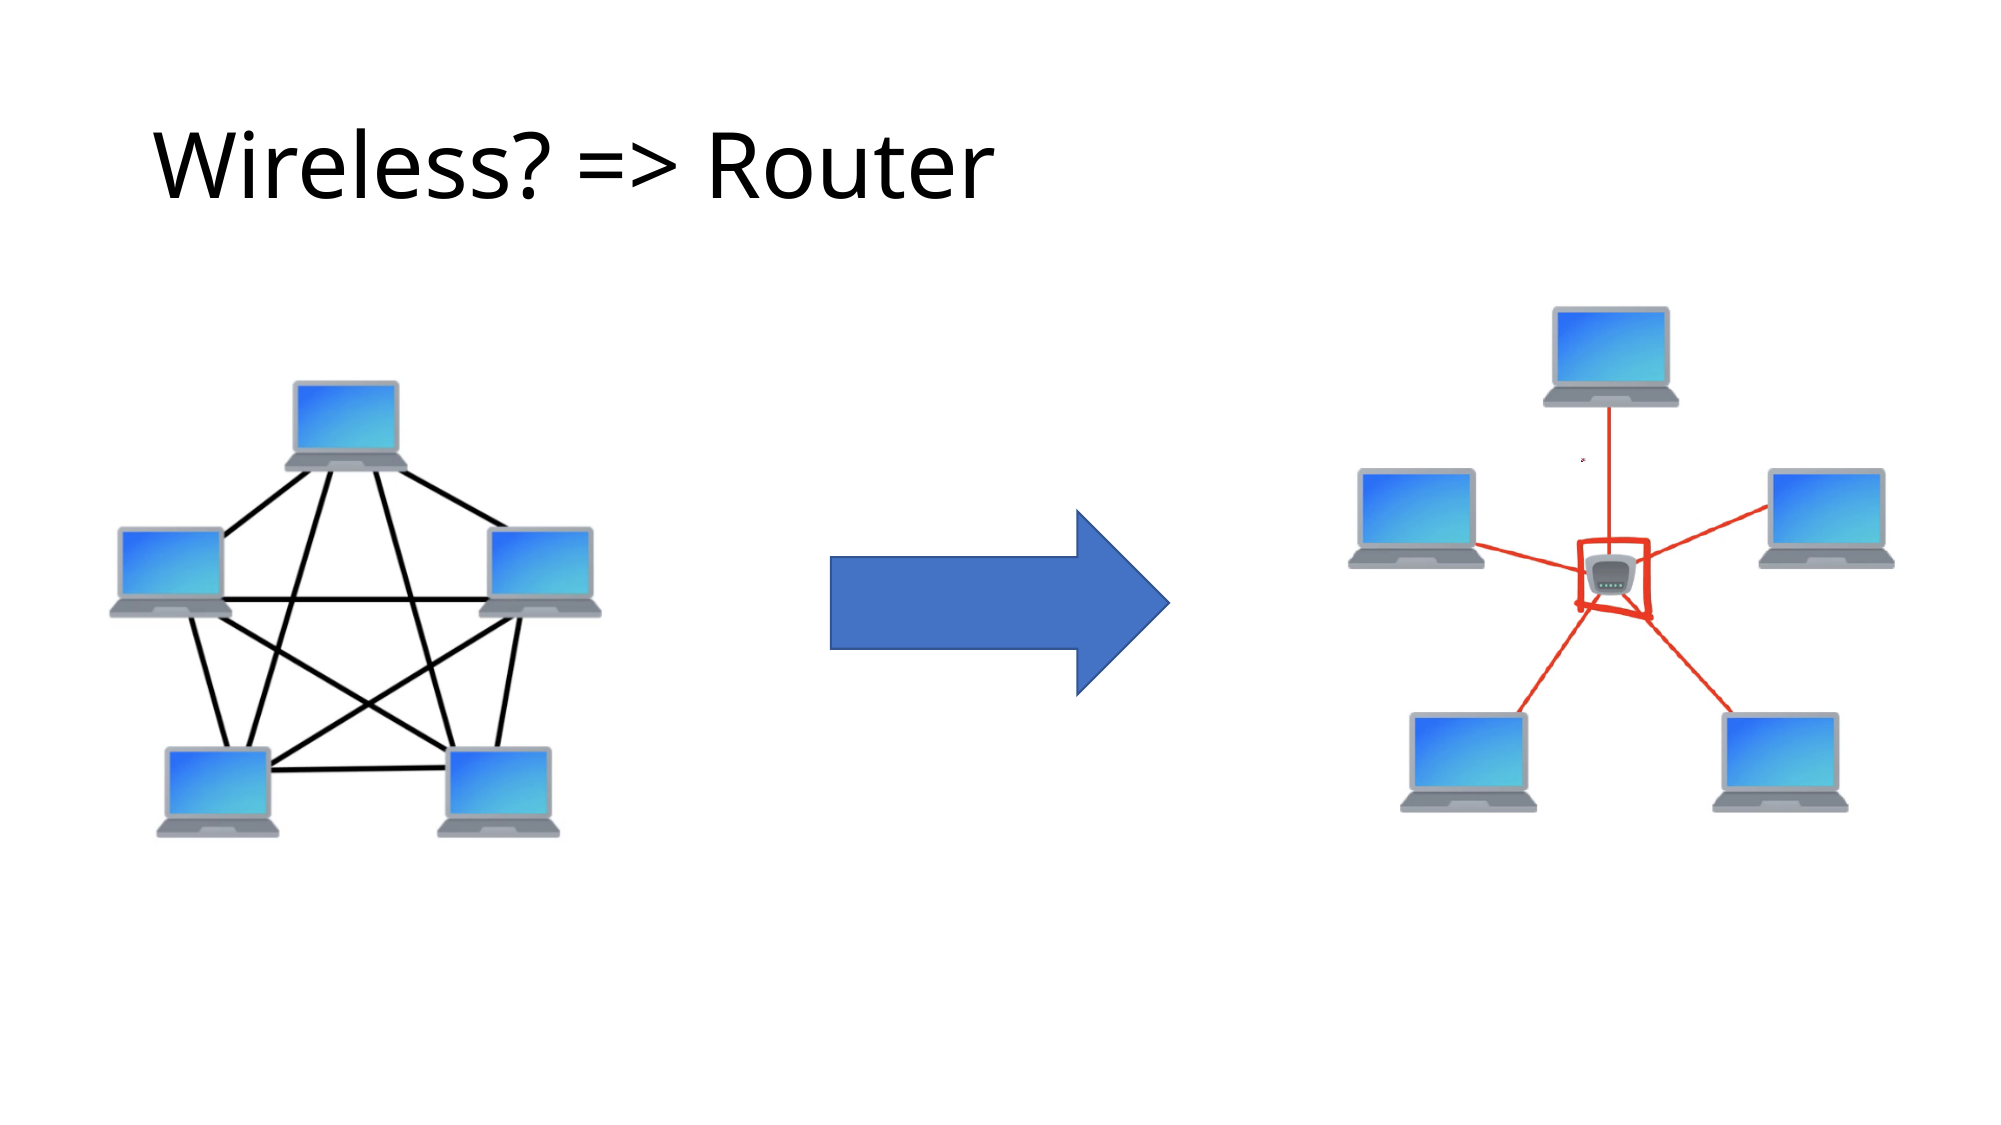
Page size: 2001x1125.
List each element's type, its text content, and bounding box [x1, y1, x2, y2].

picture [64, 322, 679, 884]
title Wireless? => Router [137, 59, 1863, 278]
picture [1253, 282, 2000, 843]
text_box [829, 508, 1171, 698]
